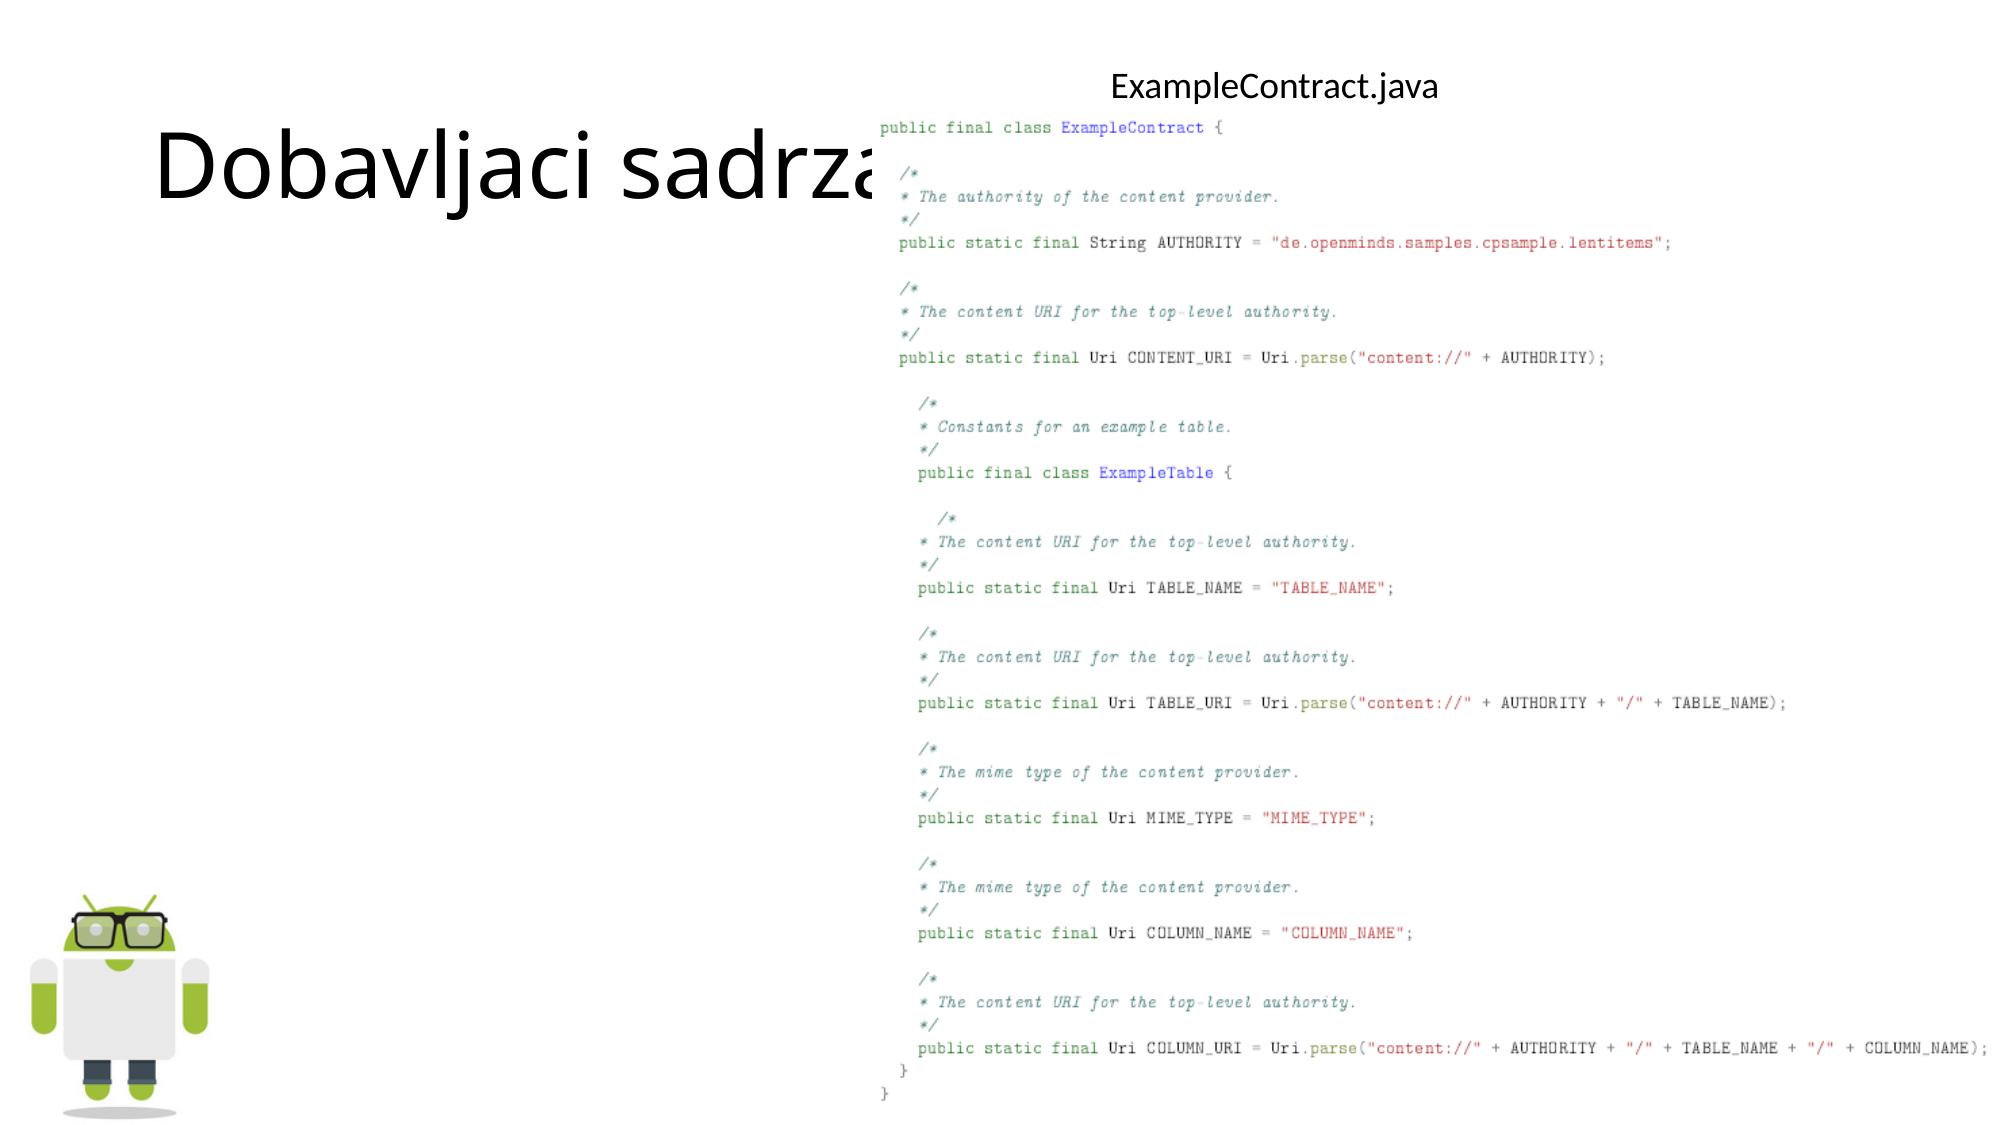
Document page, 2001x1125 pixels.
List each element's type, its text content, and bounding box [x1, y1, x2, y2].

text_box ExampleContract.java [1095, 53, 1455, 113]
title Dobavljaci sadrzaja [137, 59, 1863, 278]
picture [0, 885, 240, 1125]
picture [871, 114, 2000, 1109]
